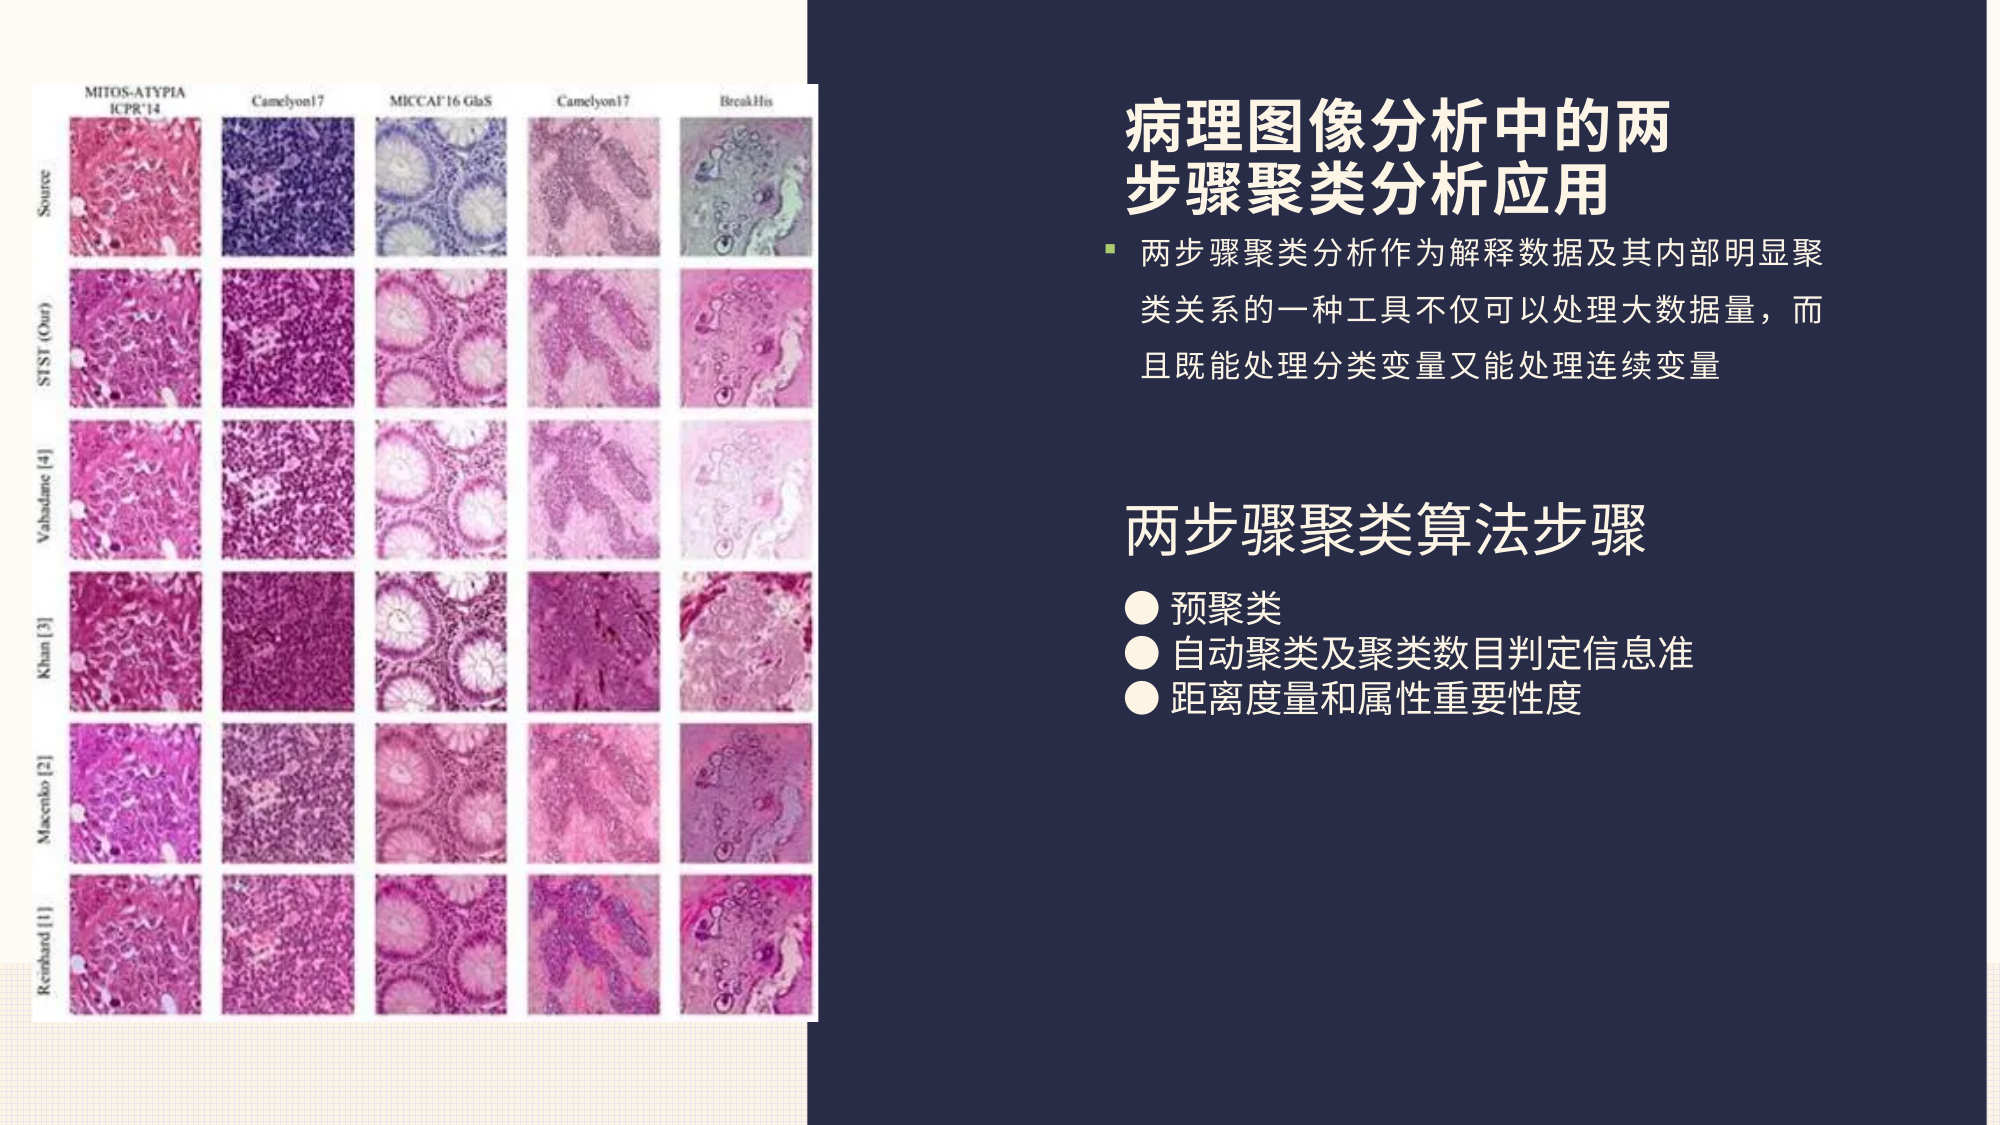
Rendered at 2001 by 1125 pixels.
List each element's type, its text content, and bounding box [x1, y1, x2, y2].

title 病理图像分析中的两步骤聚类分析应用 [1109, 111, 1724, 207]
list 两步骤聚类分析作为解释数据及其内部明显聚类关系的一种工具不仅可以处理大数据量，而且既能处理分类变量又能处理连续变量 [1088, 207, 1874, 411]
picture [32, 84, 819, 1022]
text_box 两步骤聚类算法步骤 [1109, 485, 1698, 571]
text_box ●预聚类 ●自动聚类及聚类数目判定信息准 ●距离度量和属性重要性度 [1109, 577, 1749, 728]
